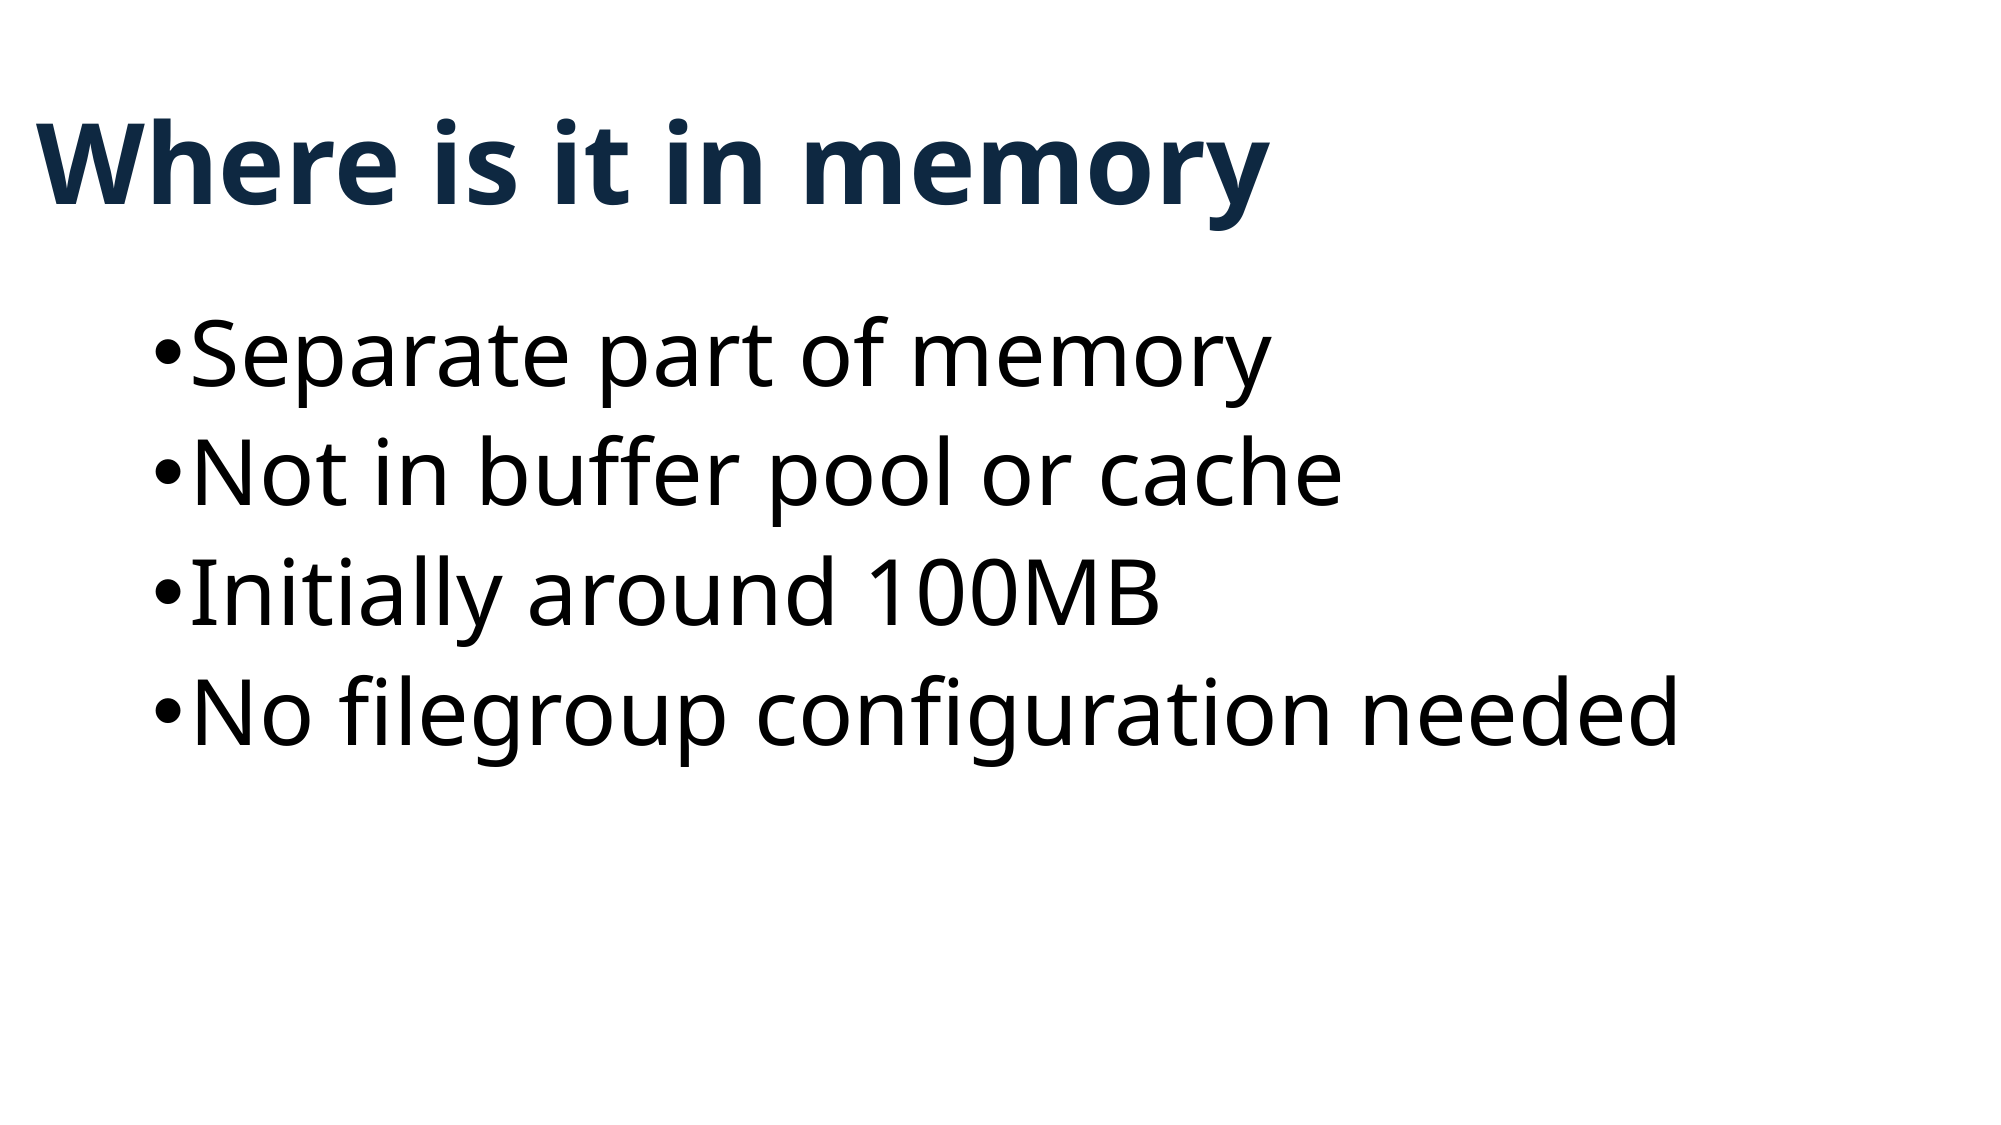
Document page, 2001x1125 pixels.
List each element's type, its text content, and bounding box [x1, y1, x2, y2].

list Separate part of memory Not in buffer pool or cache Initially around 100MB No filegroup configuration needed [137, 299, 1863, 1014]
title Where is it in memory [21, 59, 1747, 278]
